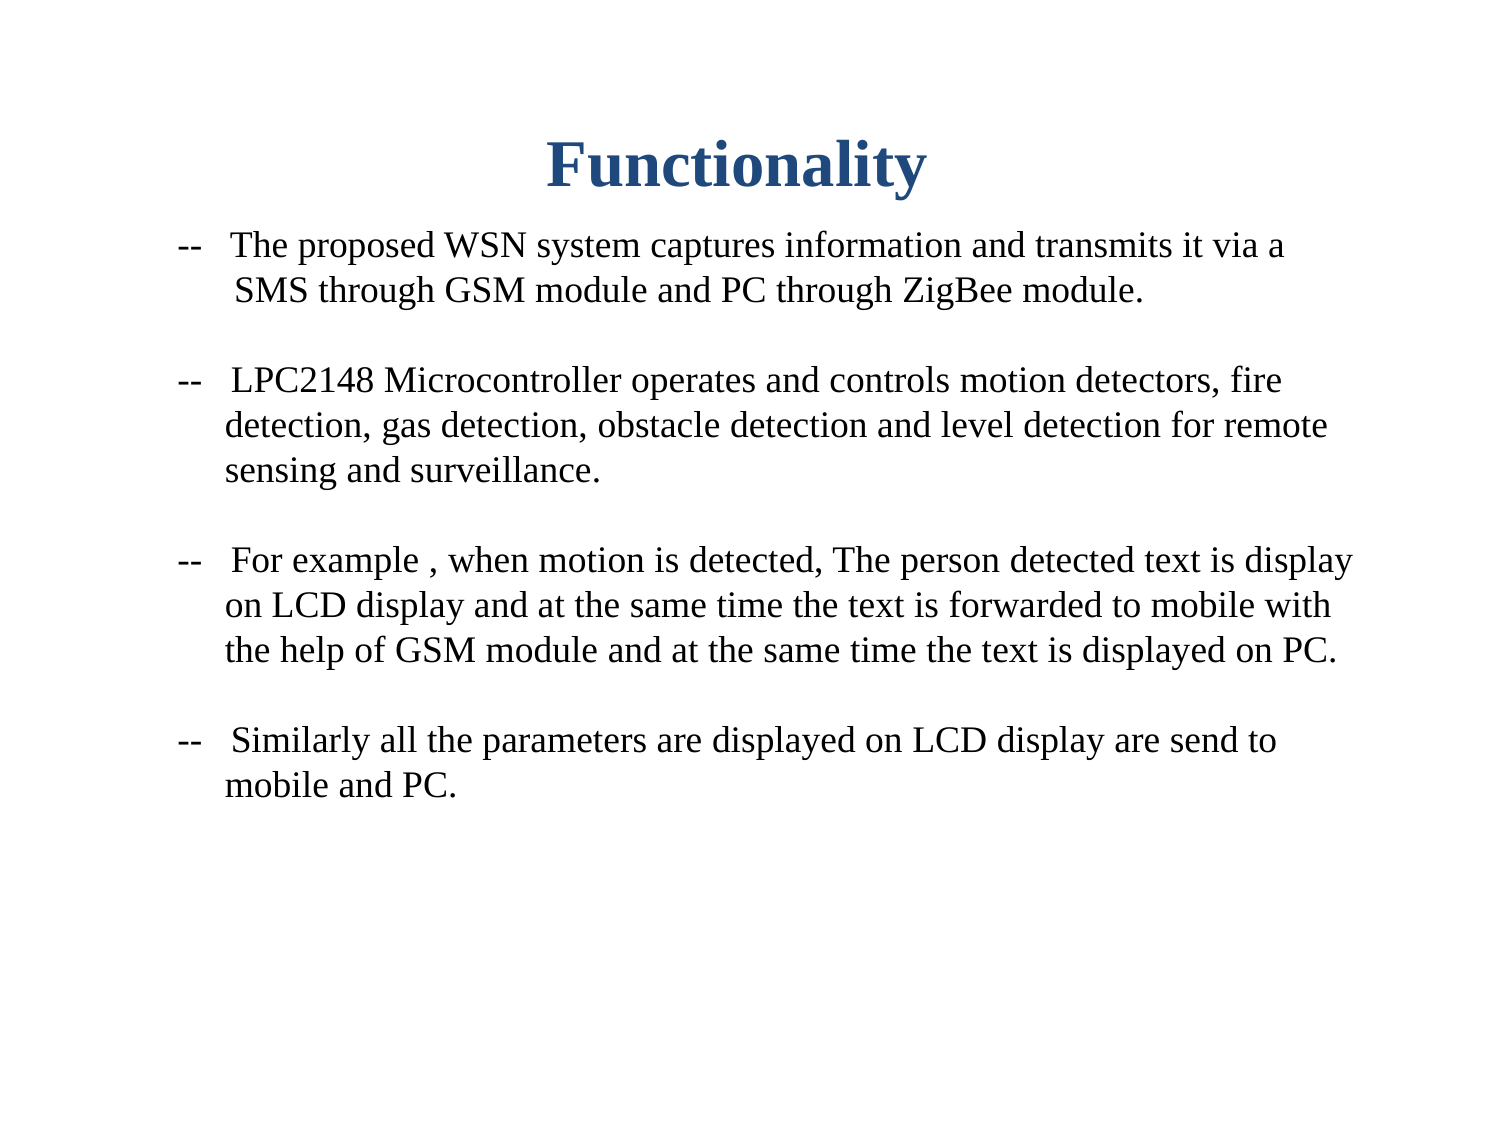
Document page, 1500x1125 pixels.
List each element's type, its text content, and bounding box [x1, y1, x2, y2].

text_box Functionality [525, 112, 950, 208]
text_box -- The proposed WSN system captures information and transmits it via a SMS through GSM module and PC through ZigBee module. -- LPC2148 Microcontroller operates and controls motion detectors, fire detection, gas detection, obstacle detection and level detection for remote sensing and surveillance. -- For example , when motion is detected, The person detected text is display on LCD display and at the same time the text is forwarded to mobile with the help of GSM module and at the same time the text is displayed on PC. -- Similarly all the parameters are displayed on LCD display are send to mobile and PC. [162, 212, 1375, 813]
